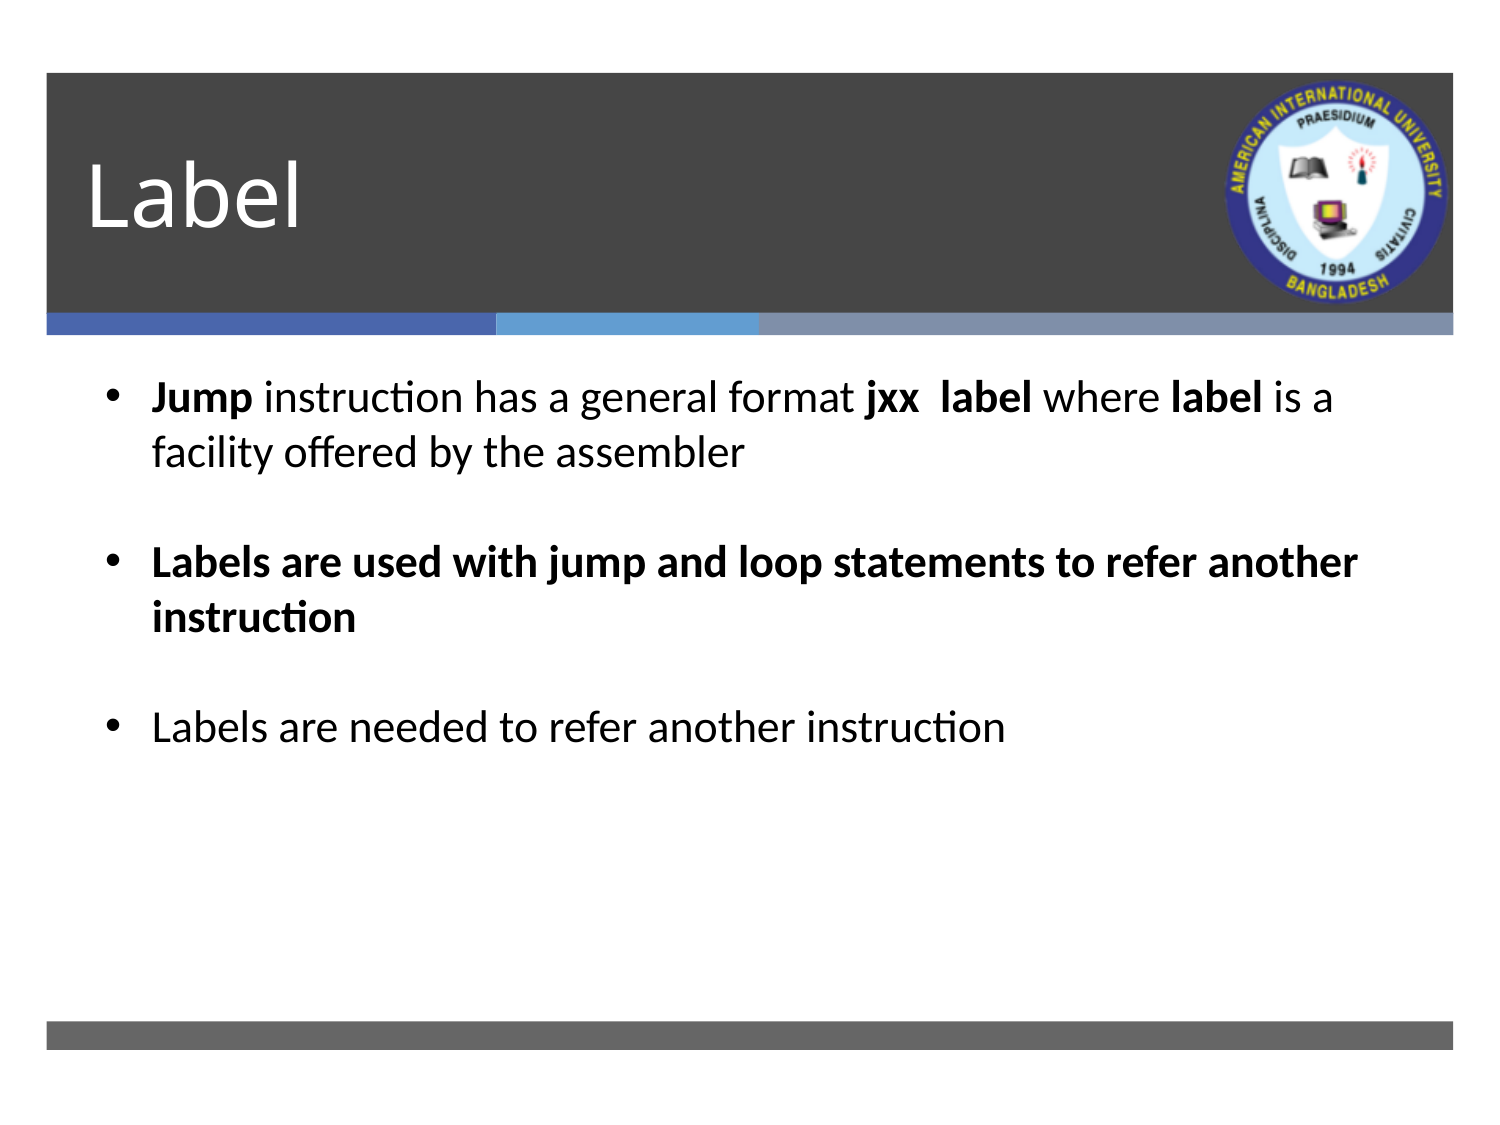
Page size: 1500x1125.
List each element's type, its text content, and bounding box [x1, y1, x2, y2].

picture [1220, 75, 1454, 310]
text_box Jump instruction has a general format jxx label where label is a facility offered by the assembler Labels are used with jump and loop statements to refer another instruction Labels are needed to refer another instruction [90, 359, 1418, 850]
title Label [69, 73, 1351, 253]
